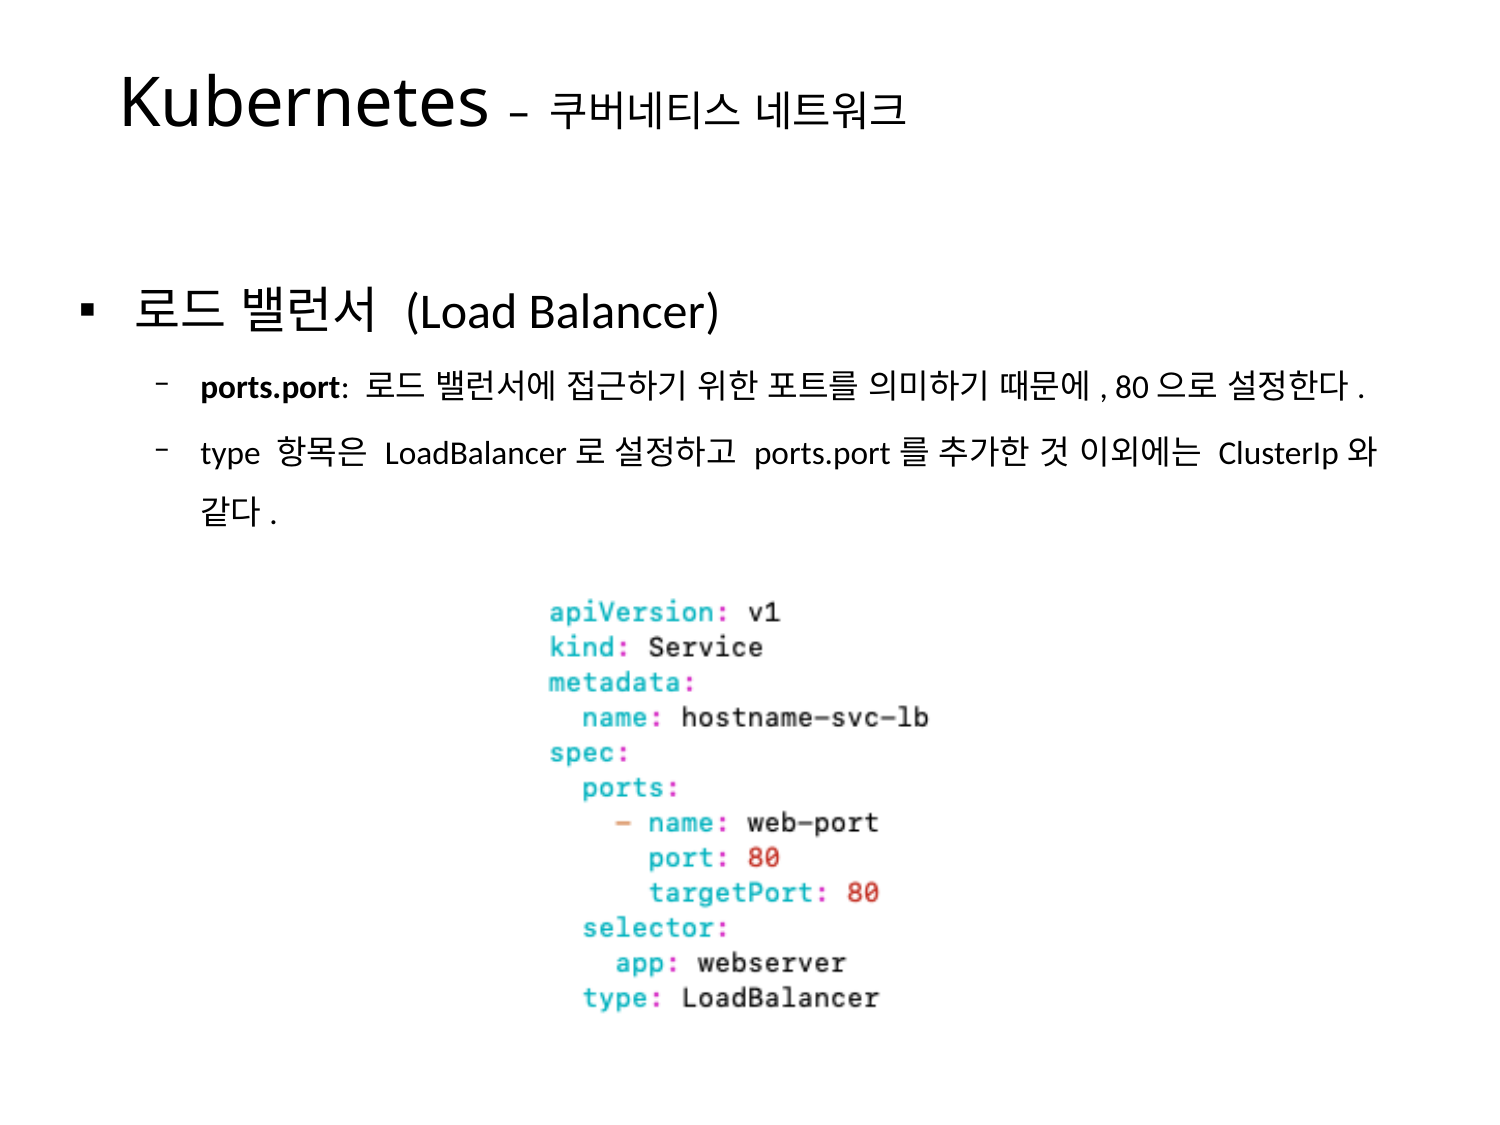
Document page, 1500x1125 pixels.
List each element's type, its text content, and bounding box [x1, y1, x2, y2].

picture [543, 597, 957, 1028]
list 로드 밸런서 (Load Balancer) ports.port: 로드 밸런서에 접근하기 위한 포트를 의미하기 때문에, 80으로 설정한다. type 항목은 LoadBalancer로 설정하고 ports.port를 추가한 것 이외에는 ClusterIp와 같다. [63, 240, 1437, 985]
title Kubernetes – 쿠버네티스 네트워크 [103, 59, 1397, 240]
